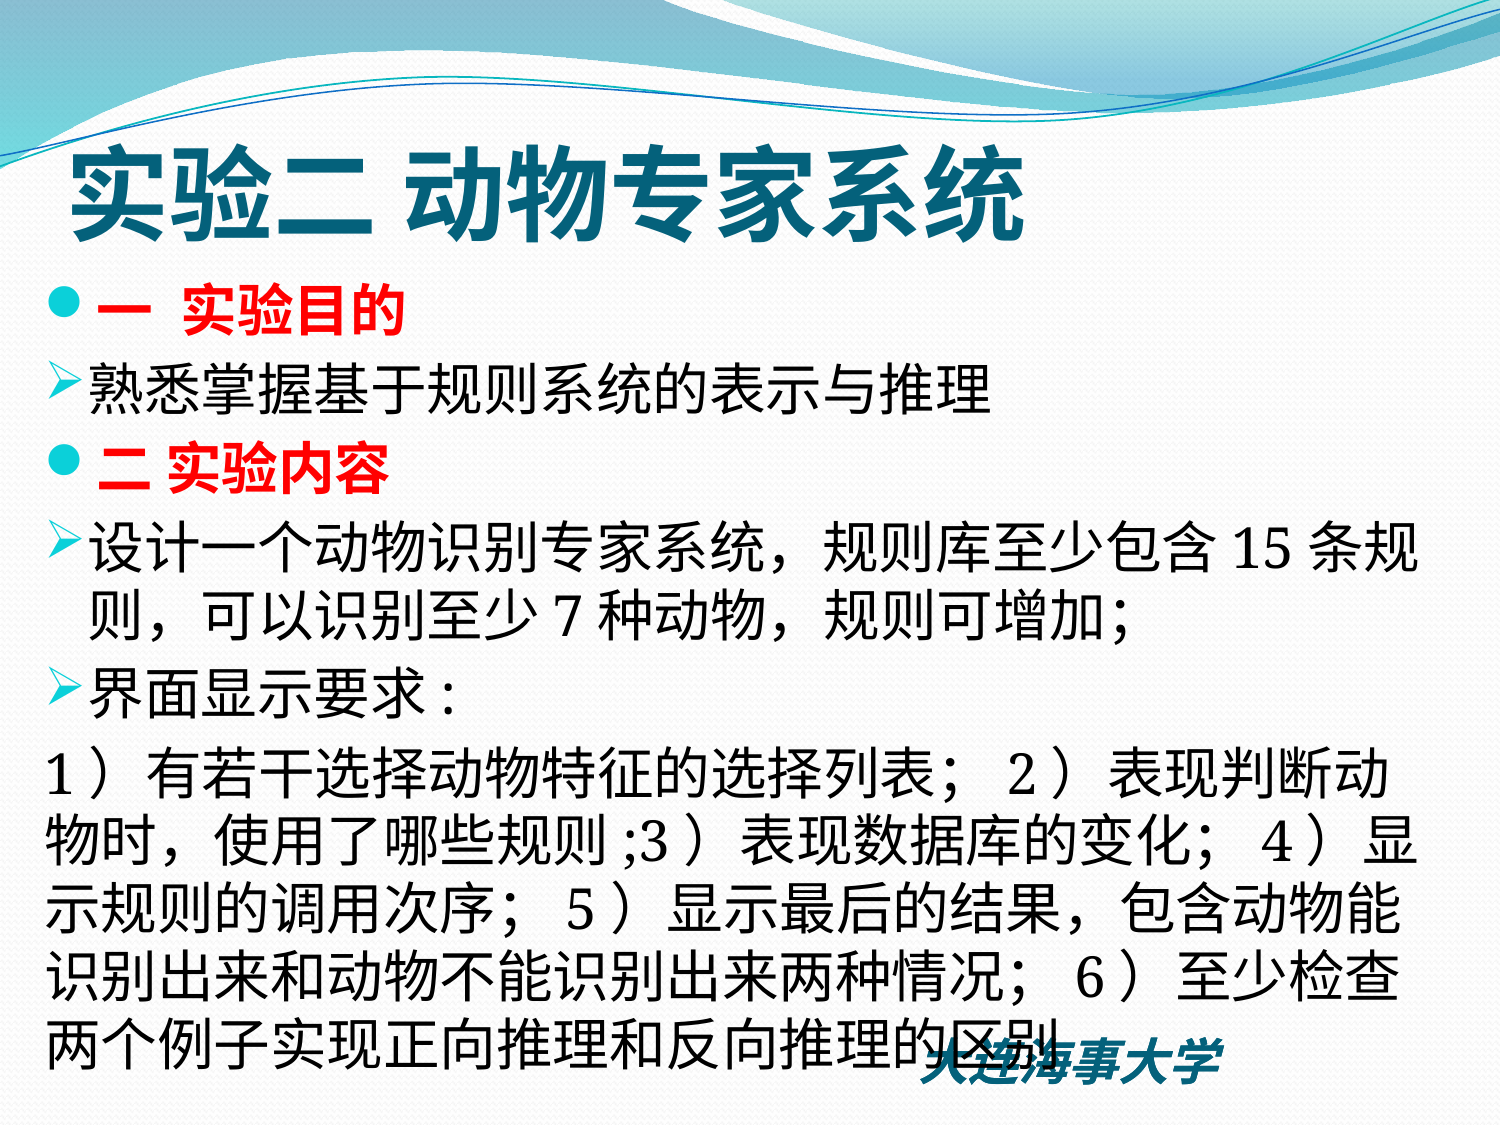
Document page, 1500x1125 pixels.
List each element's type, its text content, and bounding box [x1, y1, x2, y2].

title 实验二 动物专家系统 [64, 66, 1415, 254]
list 一 实验目的 熟悉掌握基于规则系统的表示与推理 二 实验内容 设计一个动物识别专家系统，规则库至少包含15条规则，可以识别至少7种动物，规则可增加； 界面显示要求: 1）有若干选择动物特征的选择列表；2）表现判断动物时，使用了哪些规则;3）表现数据库的变化；4）显示规则的调用次序；5）显示最后的结果，包含动物能识别出来和动物不能识别出来两种情况；6）至少检查两个例子实现正向推理和反向推理的区别 [29, 267, 1436, 1094]
